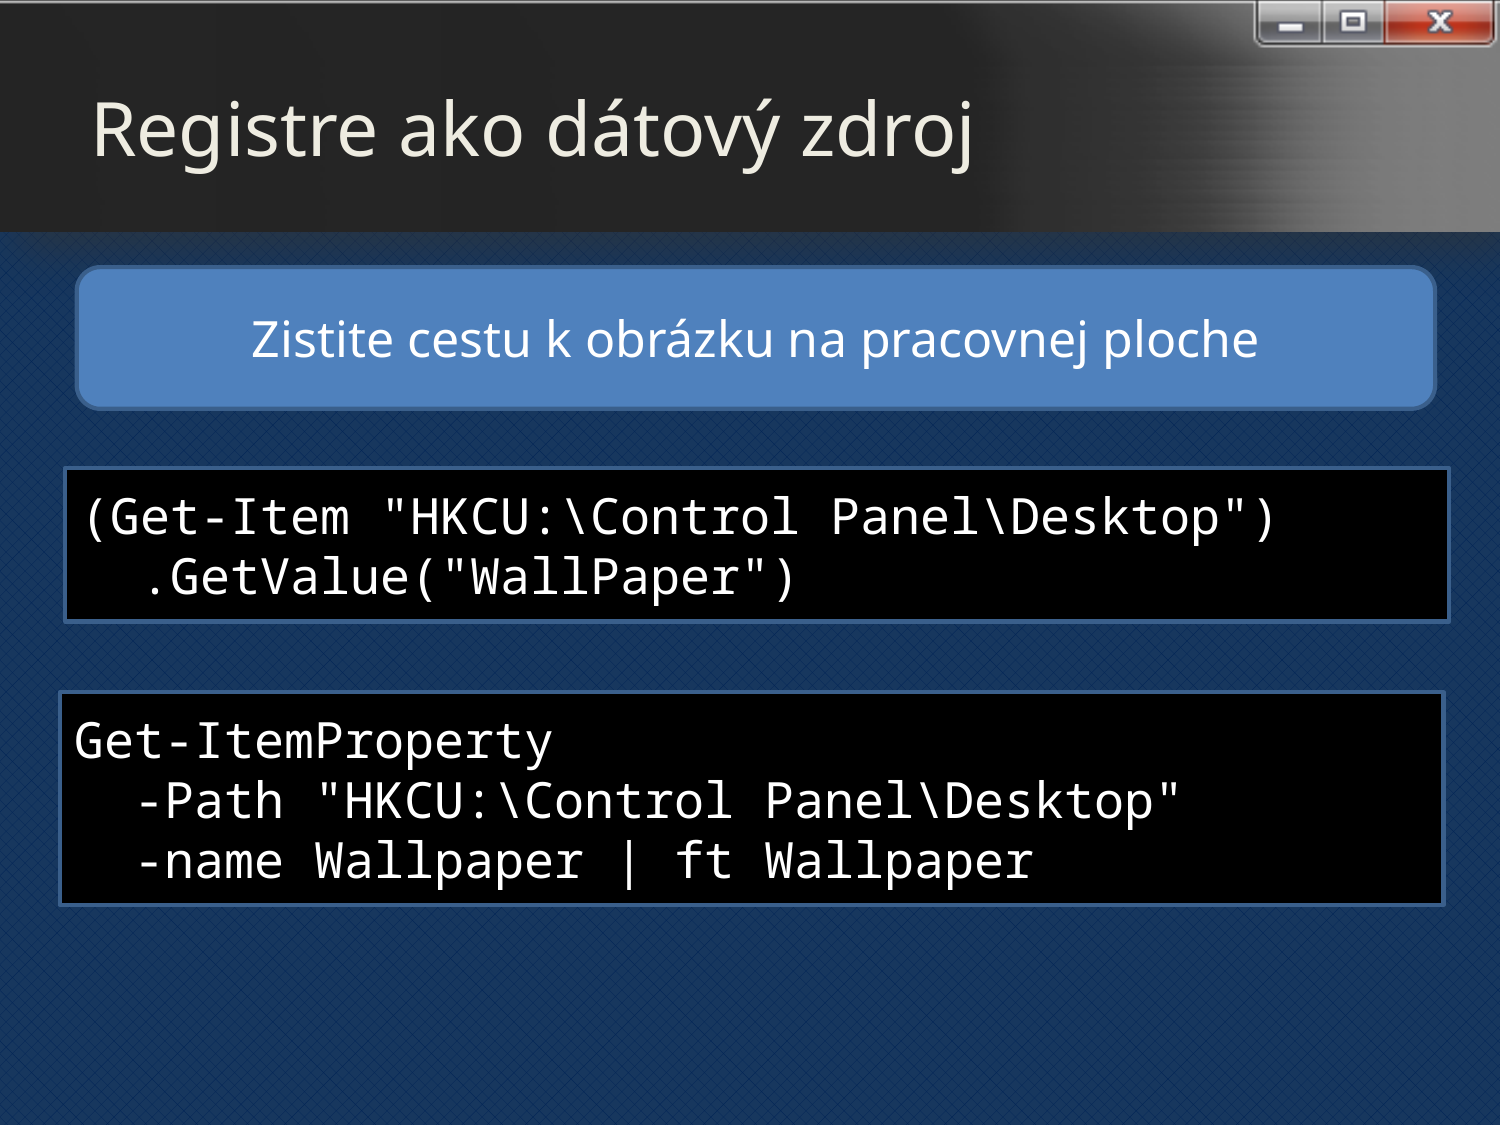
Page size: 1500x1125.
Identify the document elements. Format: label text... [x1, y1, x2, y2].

text_box (Get-Item "HKCU:\Control Panel\Desktop") .GetValue("WallPaper") [63, 466, 1451, 624]
text_box Get-ItemProperty -Path "HKCU:\Control Panel\Desktop" -name Wallpaper | ft Wallpaper [58, 690, 1446, 907]
text_box Zistite cestu k obrázku na pracovnej ploche [74, 265, 1438, 411]
picture [0, 0, 1500, 232]
title Registre ako dátový zdroj [75, 45, 1425, 209]
